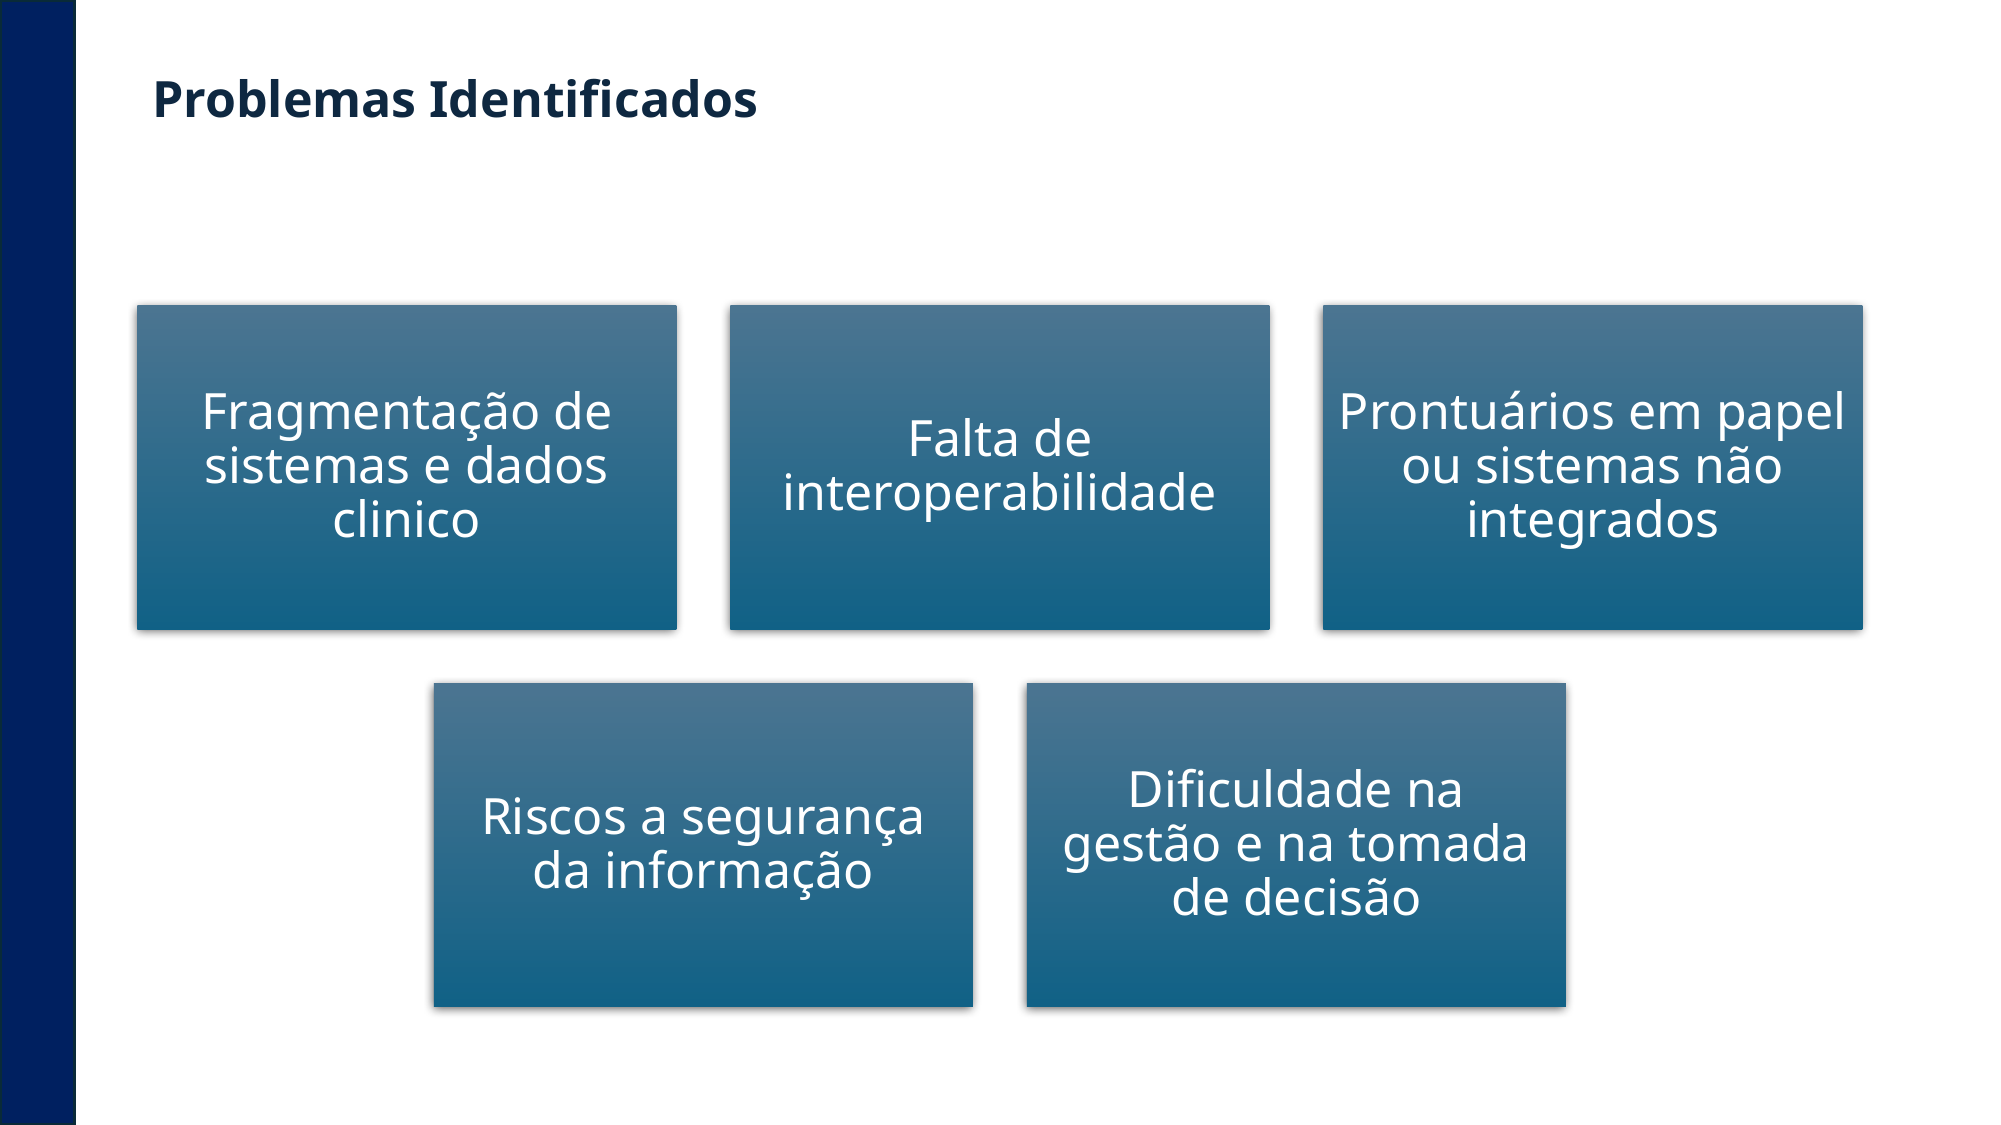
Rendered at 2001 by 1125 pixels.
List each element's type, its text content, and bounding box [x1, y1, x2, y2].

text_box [136, 298, 1863, 1014]
text_box Problemas Identificados [137, 59, 1863, 135]
